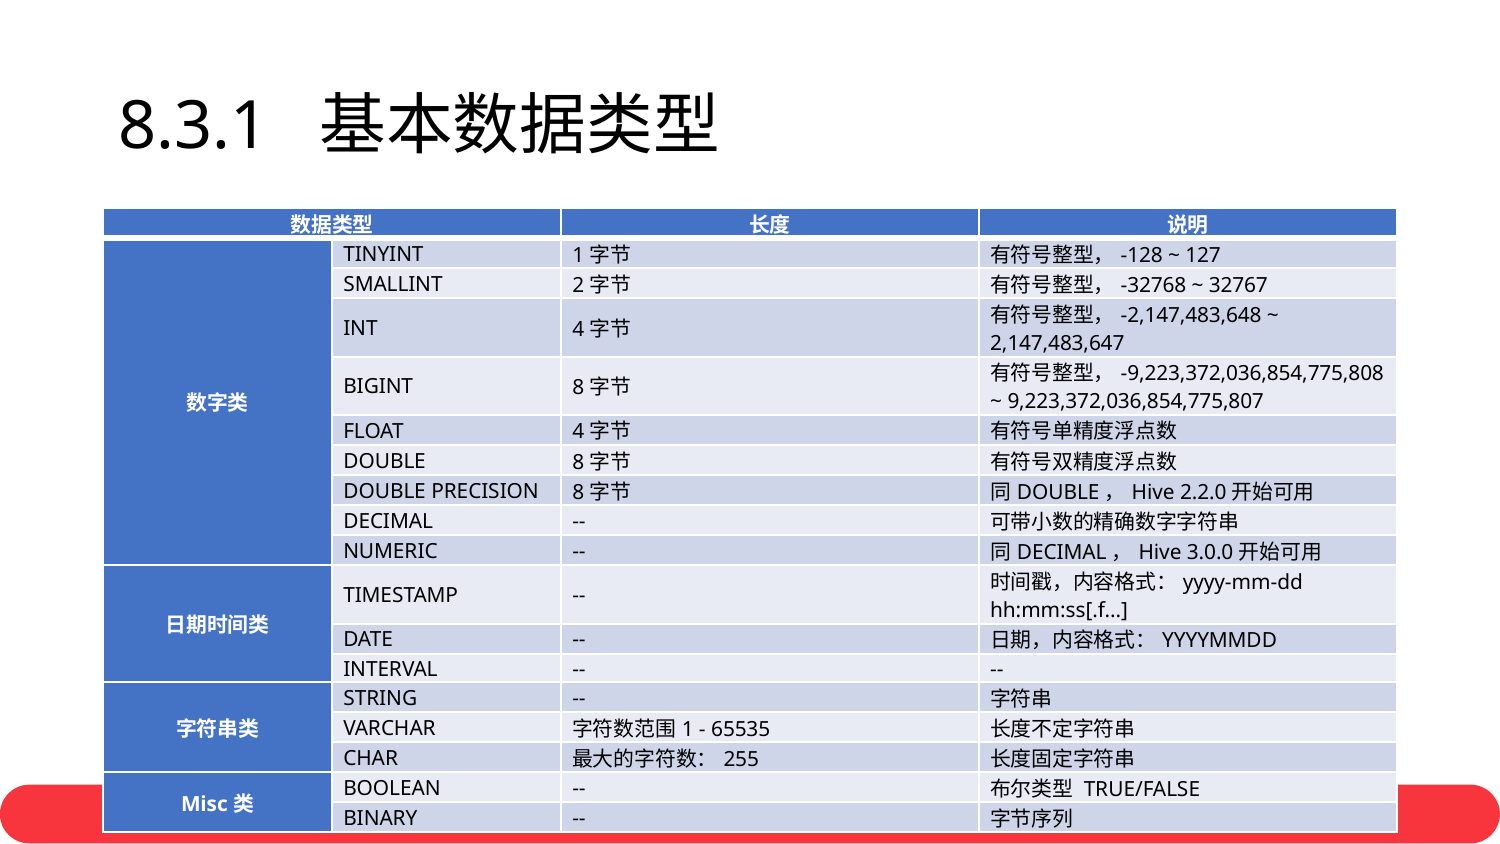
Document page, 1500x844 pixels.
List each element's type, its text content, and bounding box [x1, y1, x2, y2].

table_cell 有符号整型，-32768 ~ 32767 [980, 269, 1396, 297]
table_cell 4字节 [562, 416, 978, 444]
table_cell INTERVAL [333, 655, 560, 681]
table_cell SMALLINT [333, 269, 560, 297]
table_cell 有符号单精度浮点数 [980, 416, 1396, 444]
table_cell 2字节 [562, 269, 978, 297]
table_cell DOUBLE [333, 446, 560, 474]
table_cell VARCHAR [333, 713, 560, 741]
table_cell 有符号双精度浮点数 [980, 446, 1396, 474]
table_cell NUMERIC [333, 536, 560, 564]
table_cell DECIMAL [333, 506, 560, 534]
table_cell 4字节 [562, 299, 978, 356]
table_cell CHAR [333, 743, 560, 771]
table_cell 日期，内容格式：YYYY­MM­DD [980, 625, 1396, 653]
table_cell 字符串类 [104, 683, 331, 771]
table_cell INT [333, 299, 560, 356]
table_cell 1字节 [562, 241, 978, 267]
table_cell 同DECIMAL，Hive 3.0.0开始可用 [980, 536, 1396, 564]
table_cell 长度固定字符串 [980, 743, 1396, 771]
table_cell 时间戳，内容格式：yyyy-mm-dd hh:mm:ss[.f...] [980, 566, 1396, 623]
table_cell FLOAT [333, 416, 560, 444]
table_cell Misc类 [104, 773, 331, 831]
table_cell 同DOUBLE，Hive 2.2.0开始可用 [980, 476, 1396, 504]
table_cell 8字节 [562, 476, 978, 504]
table_header 说明 [980, 209, 1396, 235]
title 8.3.1 基本数据类型 [103, 44, 1397, 207]
table_cell 最大的字符数：255 [562, 743, 978, 771]
table_header 长度 [562, 209, 978, 235]
table_cell 布尔类型 TRUE/FALSE [980, 773, 1396, 801]
table_cell DATE [333, 625, 560, 653]
table_cell -- [562, 625, 978, 653]
table_cell 有符号整型，-2,147,483,648 ~ 2,147,483,647 [980, 299, 1396, 356]
table_header 数据类型 [104, 209, 560, 235]
table_cell 有符号整型，-128 ~ 127 [980, 241, 1396, 267]
table_cell 字符串 [980, 683, 1396, 711]
table_cell -- [562, 566, 978, 623]
table_cell TIMESTAMP [333, 566, 560, 623]
table_cell -- [562, 506, 978, 534]
table_cell 长度不定字符串 [980, 713, 1396, 741]
table_cell -- [562, 655, 978, 681]
table_cell STRING [333, 683, 560, 711]
table_cell -- [562, 773, 978, 801]
table_cell DOUBLE PRECISION [333, 476, 560, 504]
table_cell -- [980, 655, 1396, 681]
table_cell -- [562, 536, 978, 564]
table_cell BINARY [333, 803, 560, 831]
table_cell -- [562, 803, 978, 831]
table_cell 8字节 [562, 358, 978, 414]
table_cell 日期时间类 [104, 566, 331, 681]
table_cell -- [562, 683, 978, 711]
table_cell BIGINT [333, 358, 560, 414]
table_cell 可带小数的精确数字字符串 [980, 506, 1396, 534]
table_cell 有符号整型，-9,223,372,036,854,775,808 ~ 9,223,372,036,854,775,807 [980, 358, 1396, 414]
table_cell TINYINT [333, 241, 560, 267]
table_cell 字节序列 [980, 803, 1396, 831]
table_cell 字符数范围1 - 65535 [562, 713, 978, 741]
table_cell 8字节 [562, 446, 978, 474]
table_cell BOOLEAN [333, 773, 560, 801]
table_cell 数字类 [104, 241, 331, 564]
